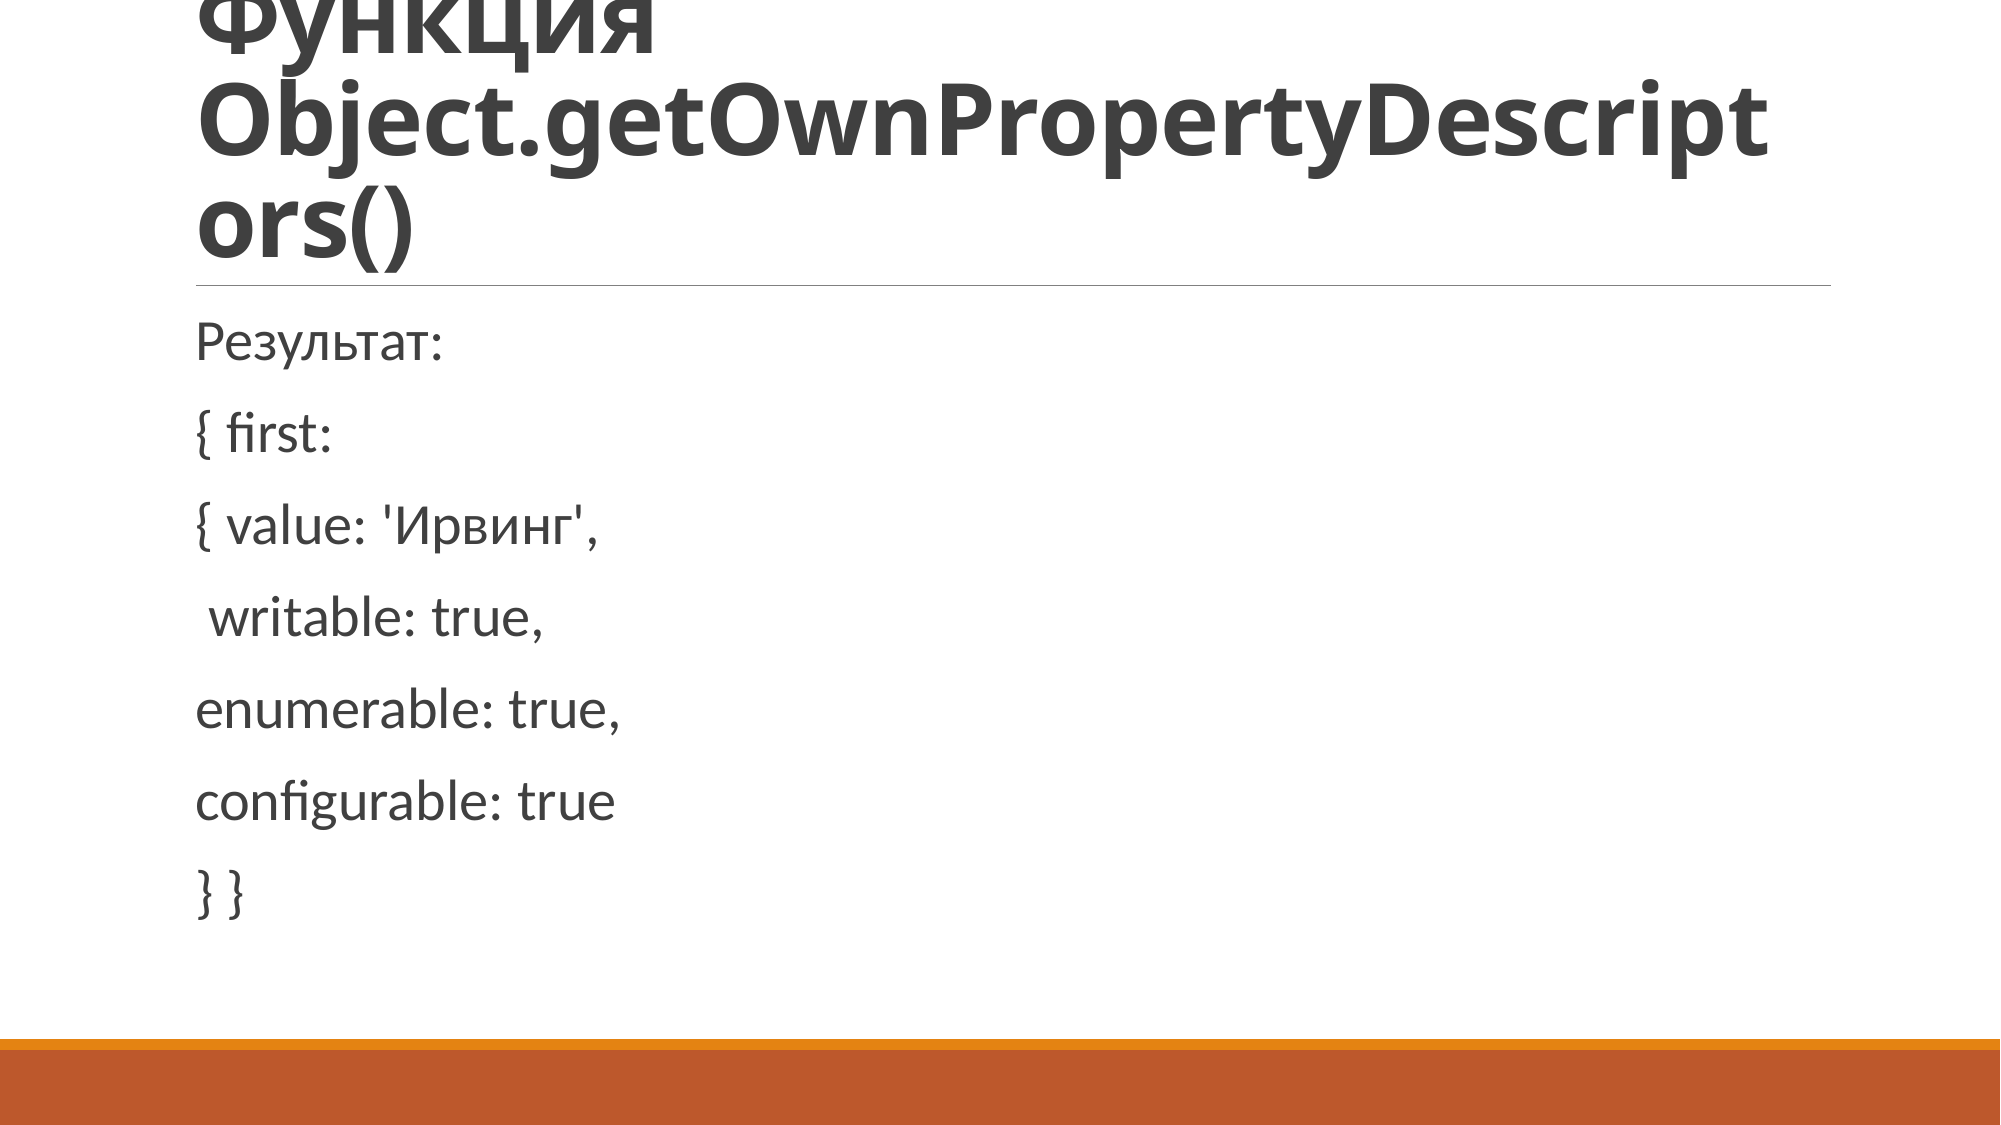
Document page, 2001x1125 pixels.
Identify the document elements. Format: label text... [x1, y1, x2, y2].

title Функция Object.getOwnPropertyDescriptors() [180, 47, 1830, 285]
list Результат: { first: { value: 'Ирвинг', writable: true, enumerable: true, configurable: true } } [180, 302, 1830, 963]
